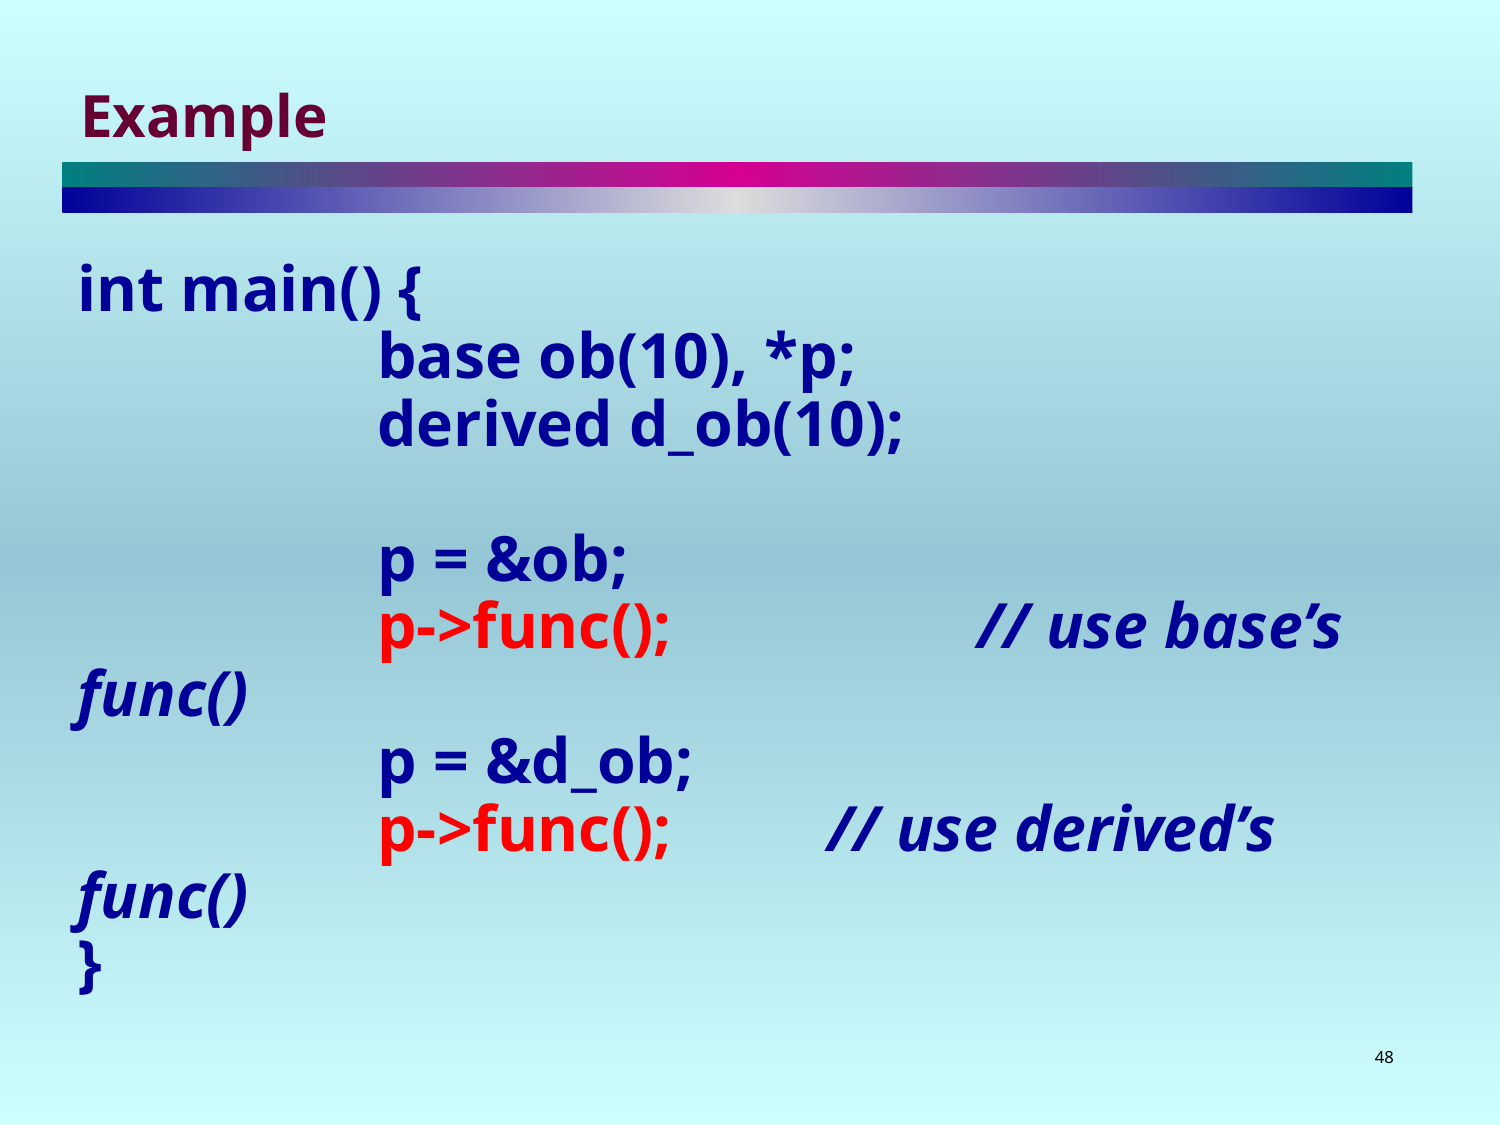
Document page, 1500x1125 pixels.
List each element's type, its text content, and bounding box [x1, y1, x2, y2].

title Example [64, 17, 1425, 221]
list int main() { base ob(10), *p; derived d_ob(10); p = &ob; p->func(); // use base’s func() p = &d_ob; p->func(); // use derived’s func() } [62, 249, 1413, 1025]
